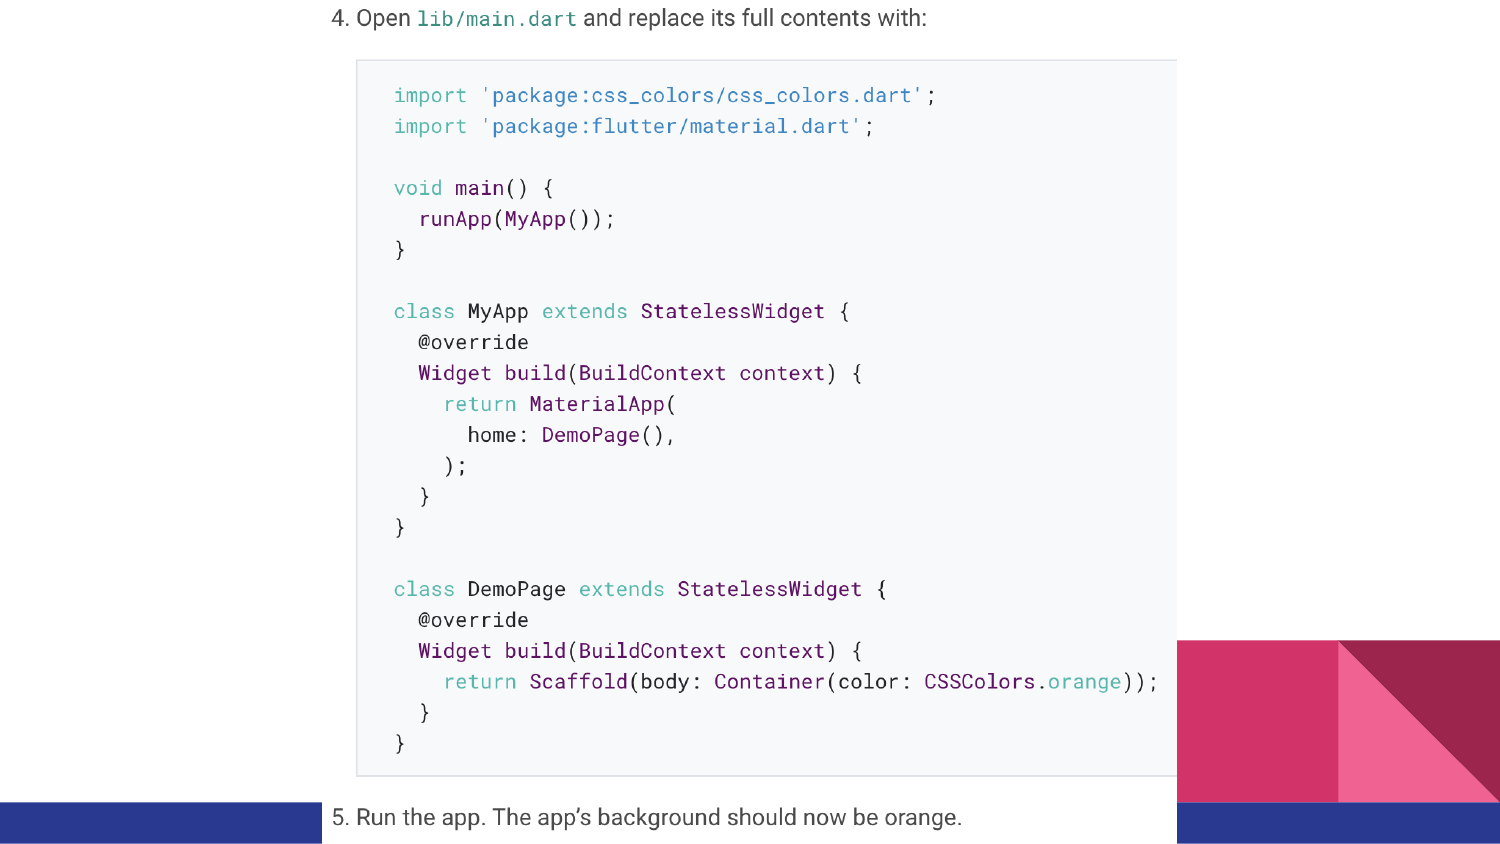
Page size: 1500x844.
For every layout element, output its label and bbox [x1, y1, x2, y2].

picture [322, 0, 1178, 844]
